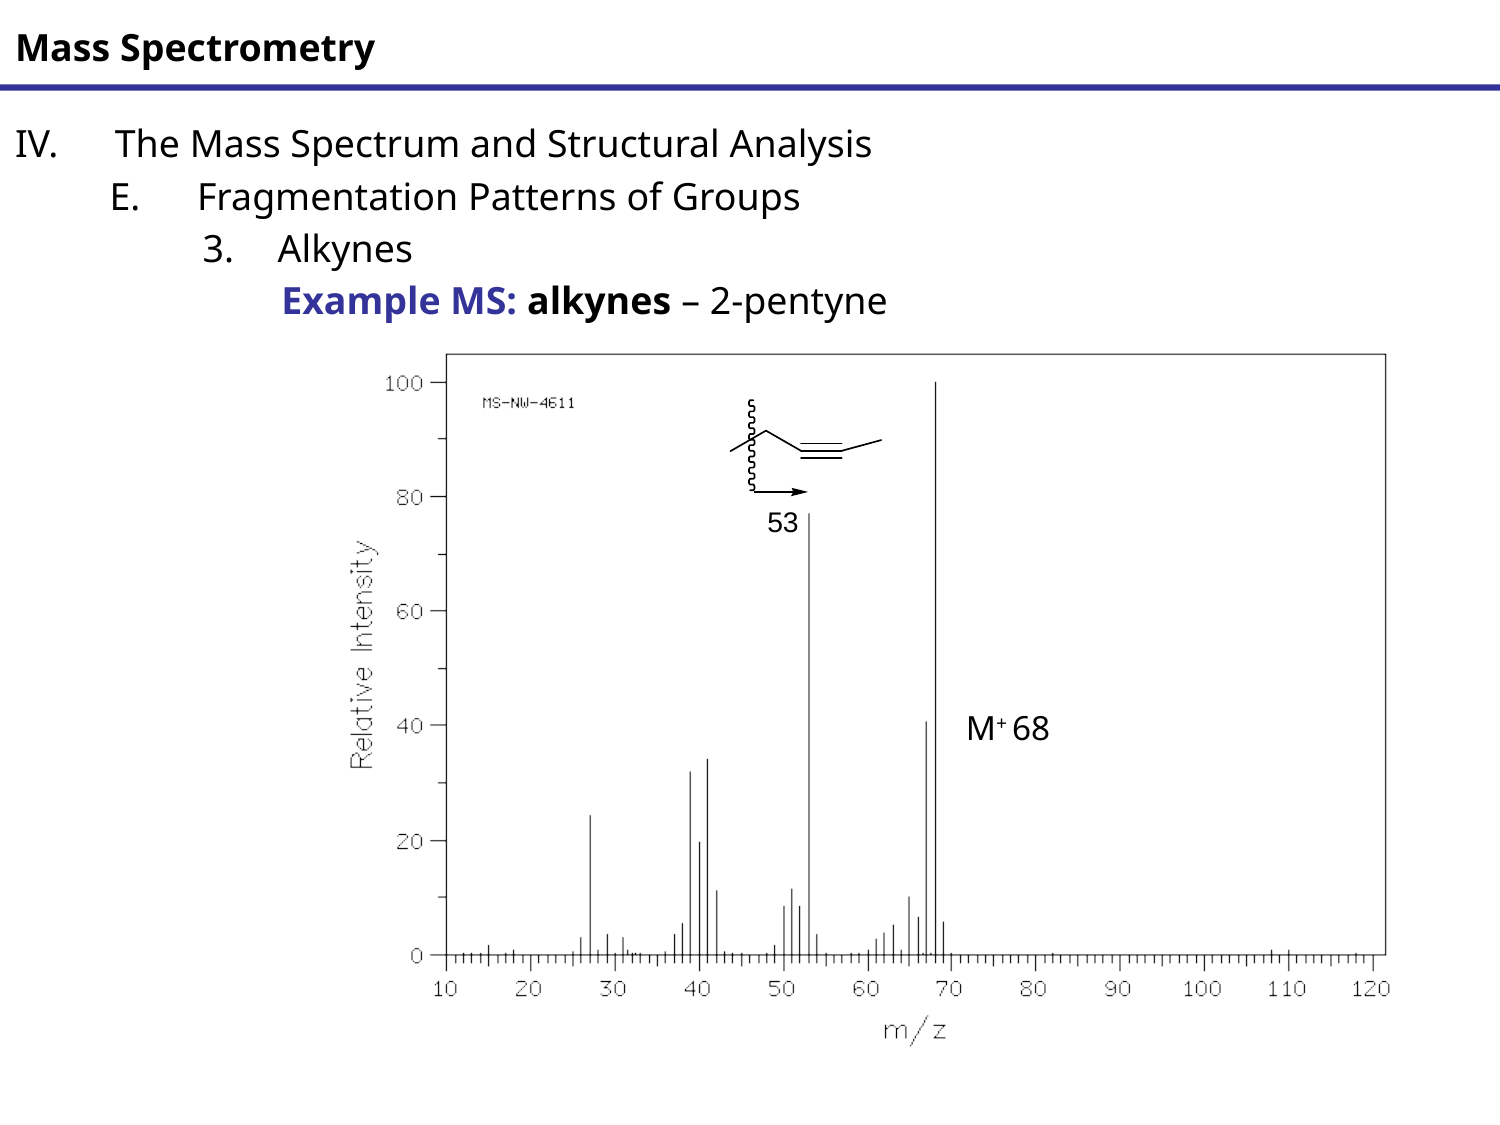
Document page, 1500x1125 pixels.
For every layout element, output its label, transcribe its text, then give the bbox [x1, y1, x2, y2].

picture [348, 348, 1394, 1053]
title Mass Spectrometry [0, 0, 1351, 93]
list The Mass Spectrum and Structural Analysis Fragmentation Patterns of Groups Alkynes Example MS: alkynes – 2-pentyne [0, 112, 1500, 1013]
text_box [724, 387, 888, 545]
